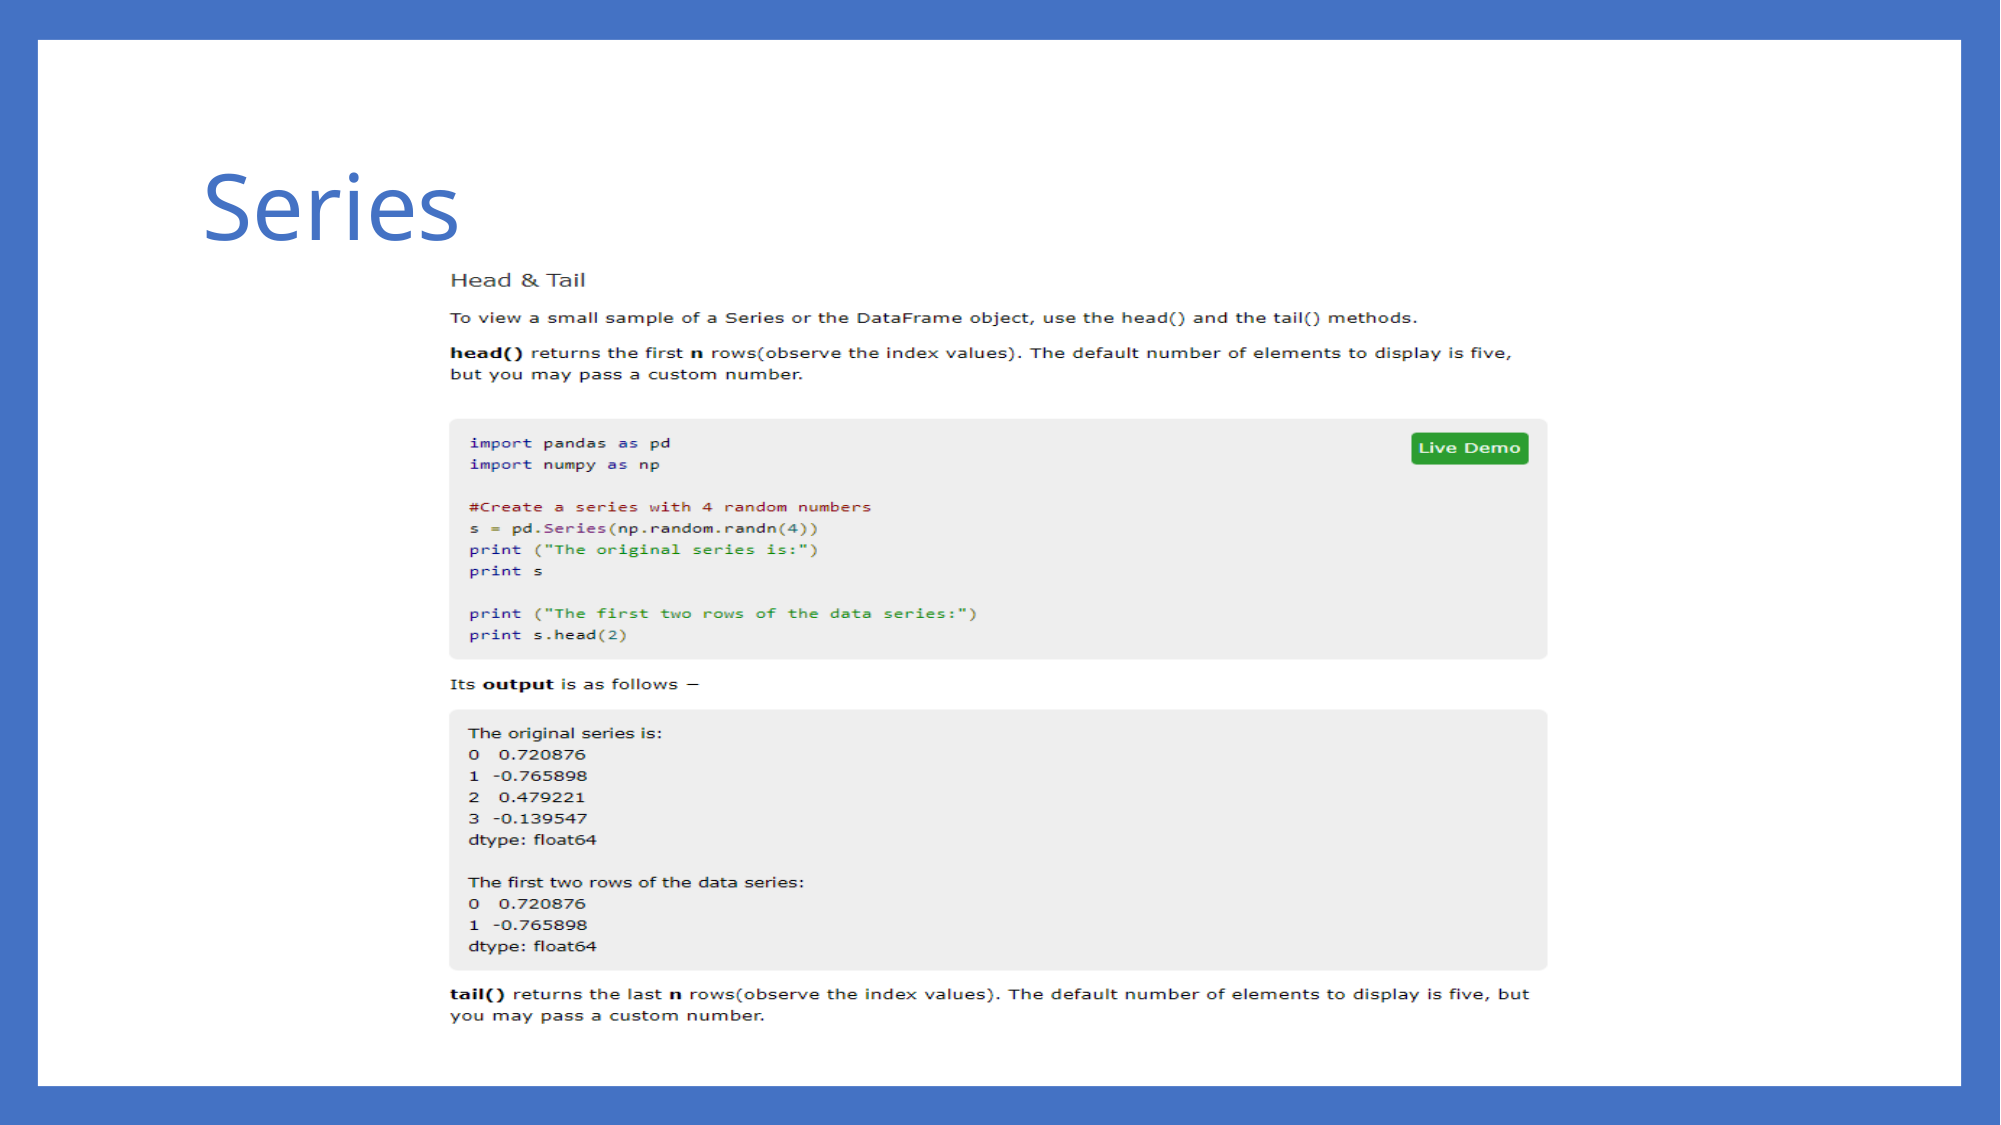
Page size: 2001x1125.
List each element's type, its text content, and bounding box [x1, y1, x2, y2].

picture [432, 259, 1568, 1044]
title Series [187, 99, 1808, 323]
